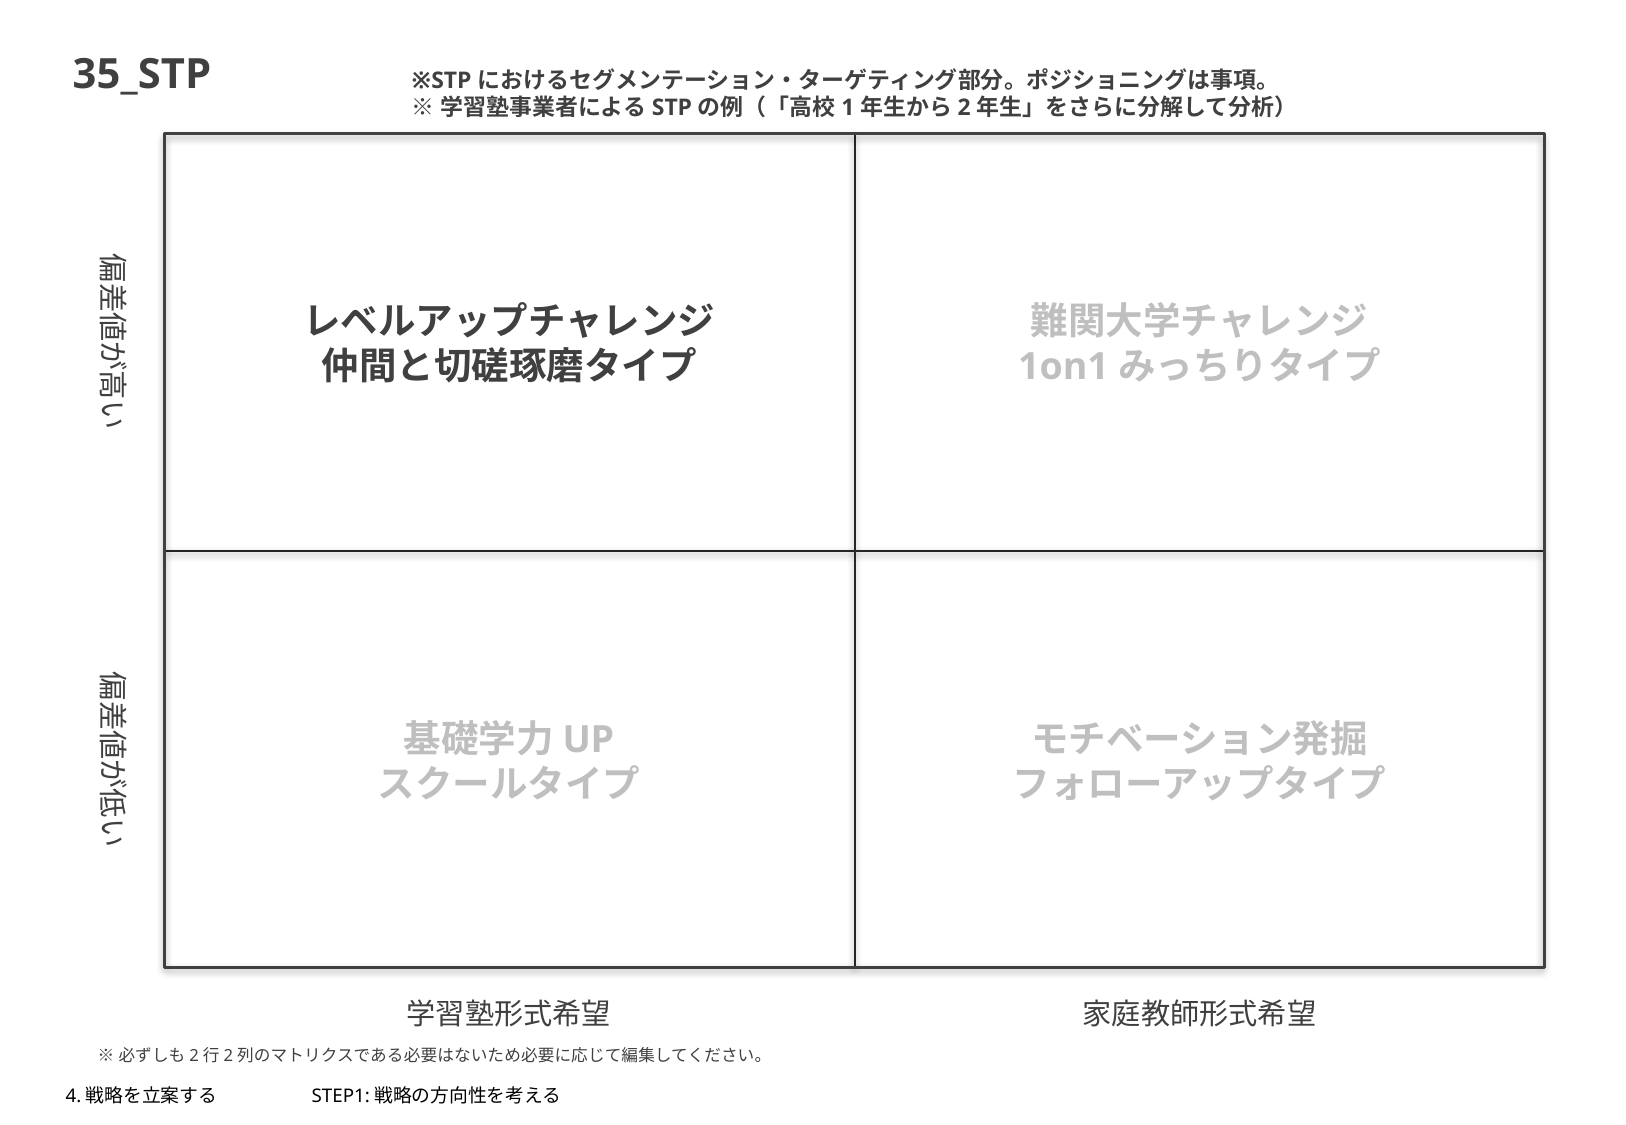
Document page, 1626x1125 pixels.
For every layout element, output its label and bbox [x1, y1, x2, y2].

text_box [164, 133, 1546, 968]
text_box [78, 232, 151, 451]
text_box [78, 650, 151, 869]
text_box [296, 1076, 577, 1114]
text_box [1067, 987, 1332, 1038]
text_box [82, 987, 935, 1072]
text_box [57, 39, 227, 104]
text_box [396, 58, 1313, 128]
text_box [50, 1076, 232, 1114]
